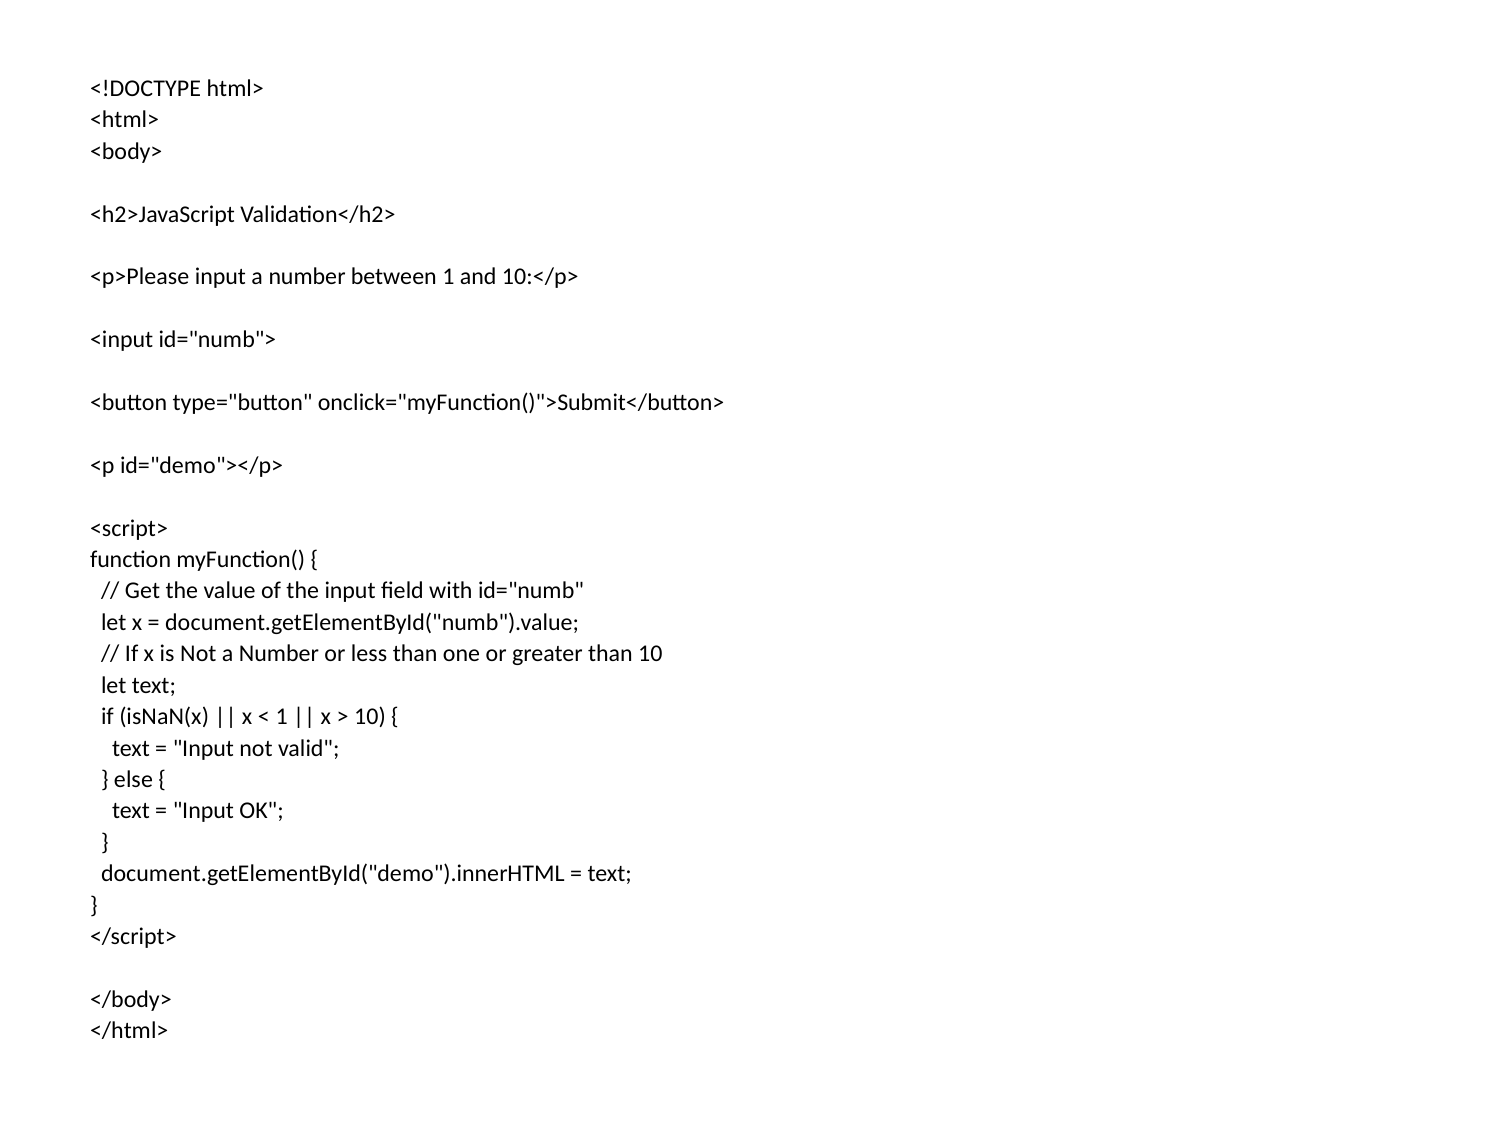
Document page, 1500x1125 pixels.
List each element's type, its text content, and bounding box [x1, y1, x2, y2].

list <!DOCTYPE html> <html> <body> <h2>JavaScript Validation</h2> <p>Please input a number between 1 and 10:</p> <input id="numb"> <button type="button" onclick="myFunction()">Submit</button> <p id="demo"></p> <script> function myFunction() { // Get the value of the input field with id="numb" let x = document.getElementById("numb").value; // If x is Not a Number or less than one or greater than 10 let text; if (isNaN(x) || x < 1 || x > 10) { text = "Input not valid"; } else { text = "Input OK"; } document.getElementById("demo").innerHTML = text; } </script> </body> </html> [75, 64, 1425, 1070]
